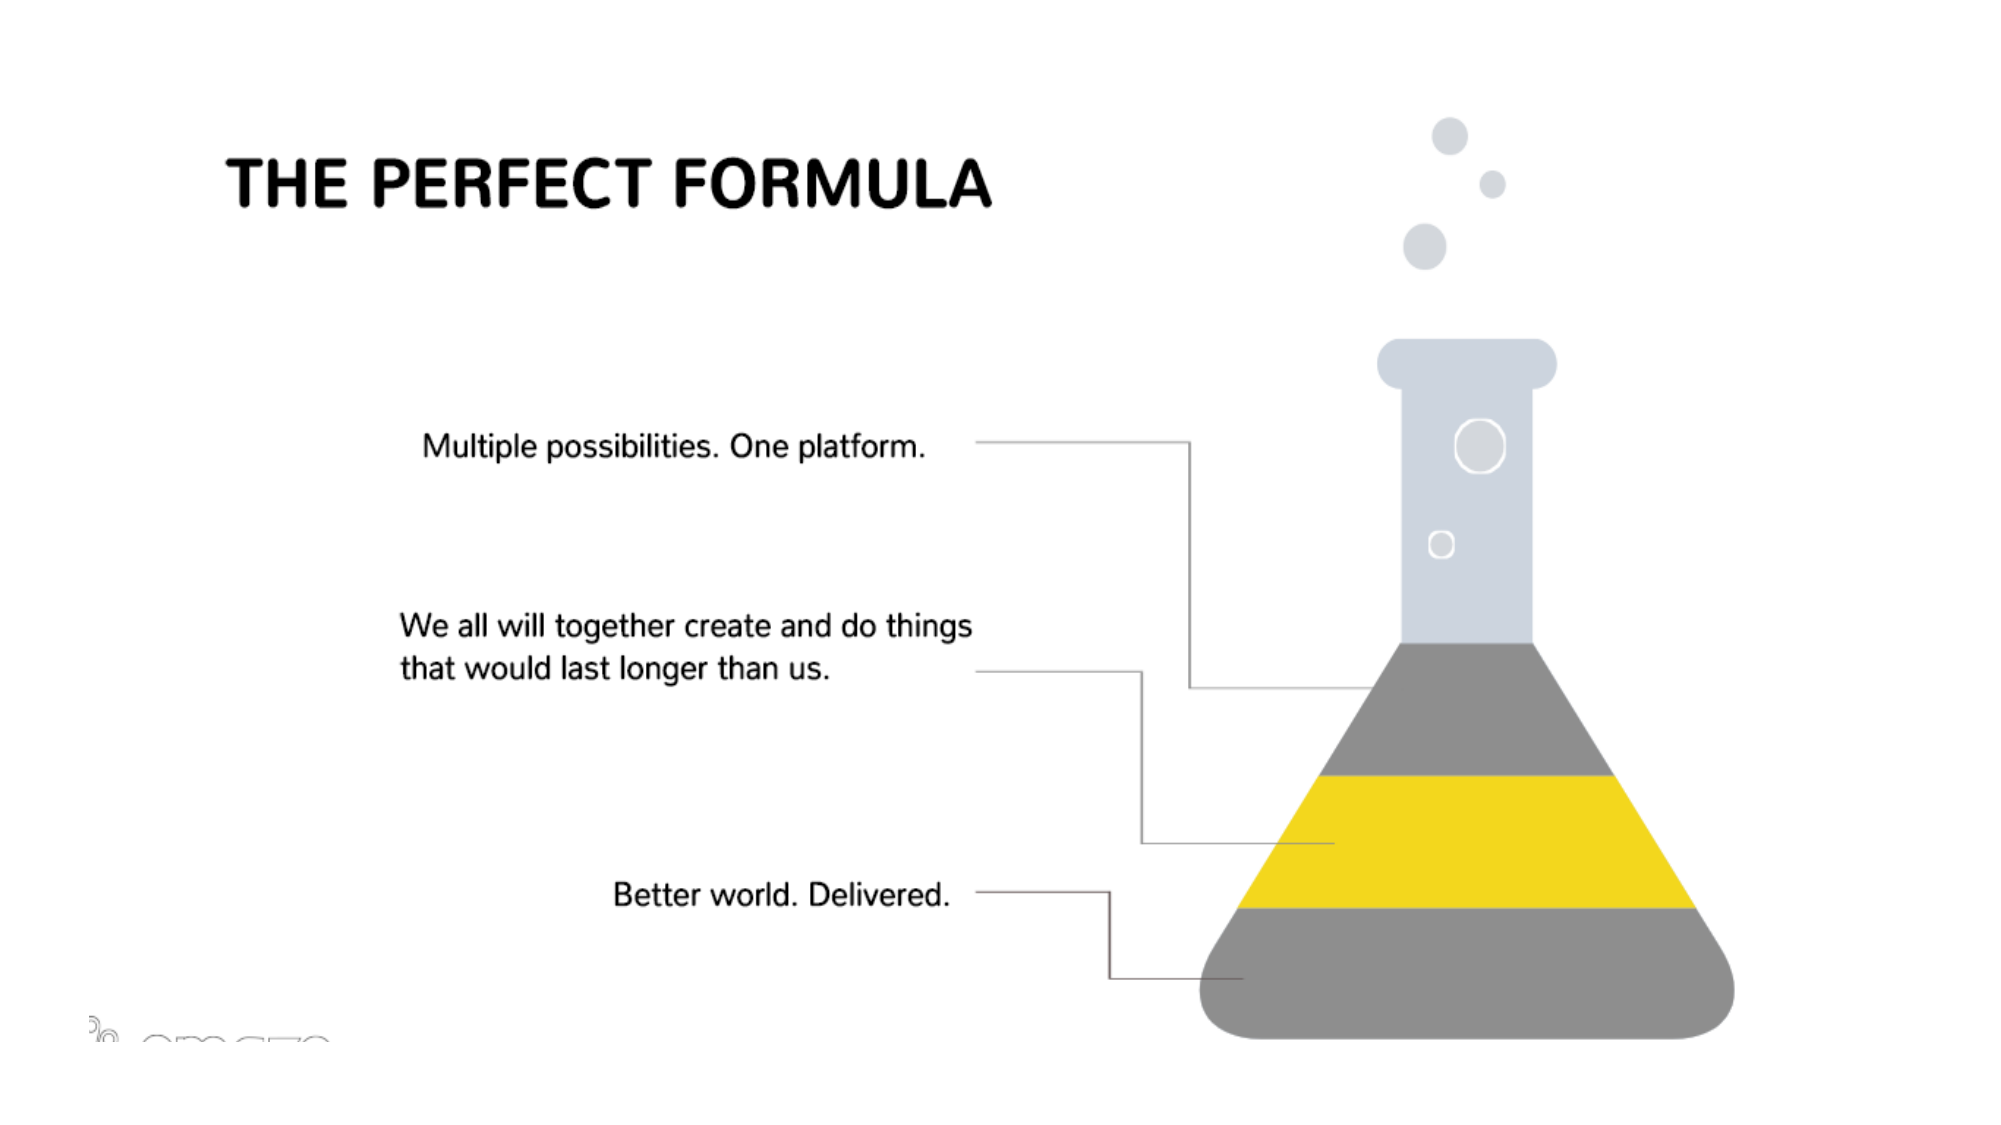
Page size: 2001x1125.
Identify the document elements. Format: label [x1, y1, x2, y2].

picture [89, 72, 1863, 1042]
